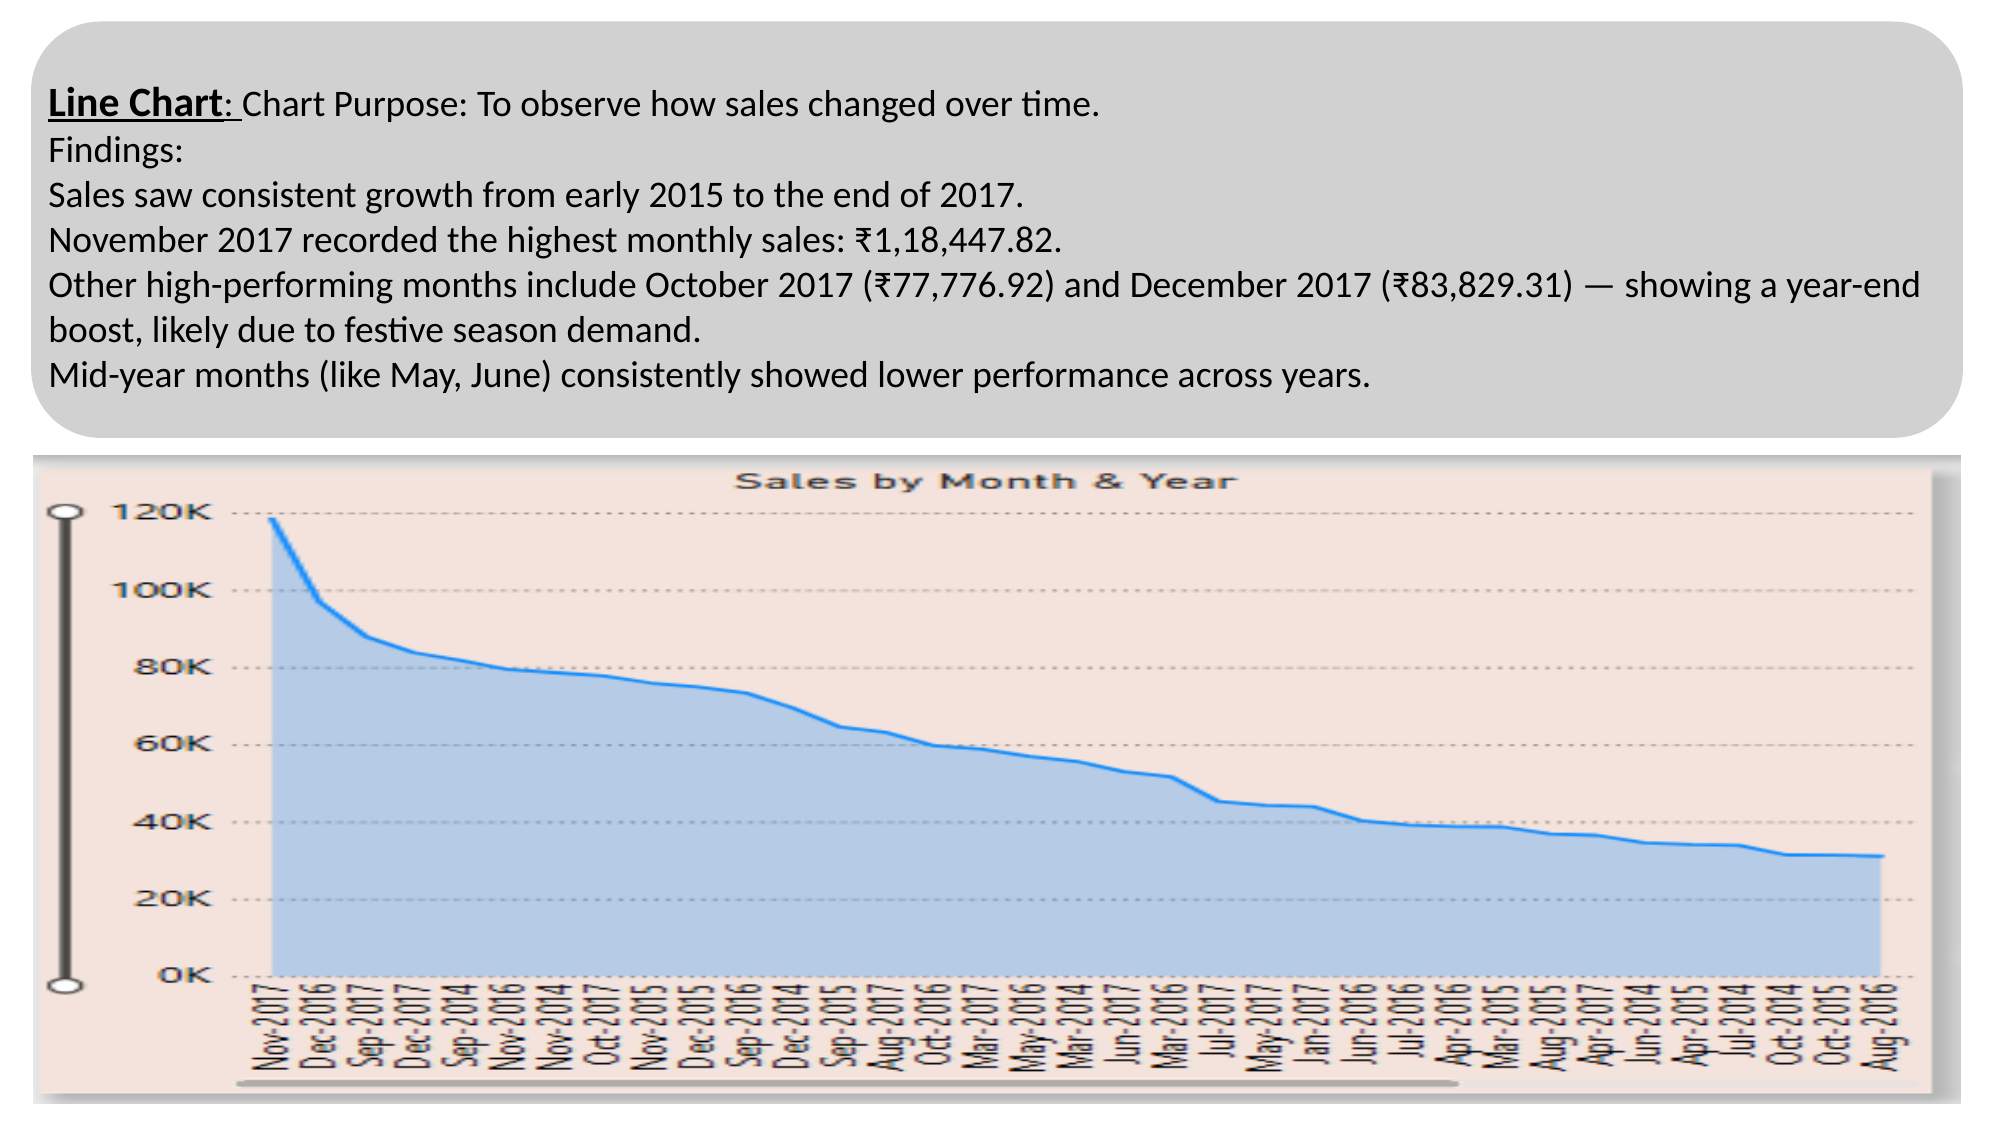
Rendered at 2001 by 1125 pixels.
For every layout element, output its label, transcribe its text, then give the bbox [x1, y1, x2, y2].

picture [33, 455, 1961, 1104]
text_box Line Chart: Chart Purpose: To observe how sales changed over time. Findings: Sales saw consistent growth from early 2015 to the end of 2017. November 2017 recorded the highest monthly sales: ₹1,18,447.82. Other high-performing months include October 2017 (₹77,776.92) and December 2017 (₹83,829.31) — showing a year-end boost, likely due to festive season demand. Mid-year months (like May, June) consistently showed lower performance across years. [33, 67, 1966, 452]
text_box [35, 21, 1959, 67]
